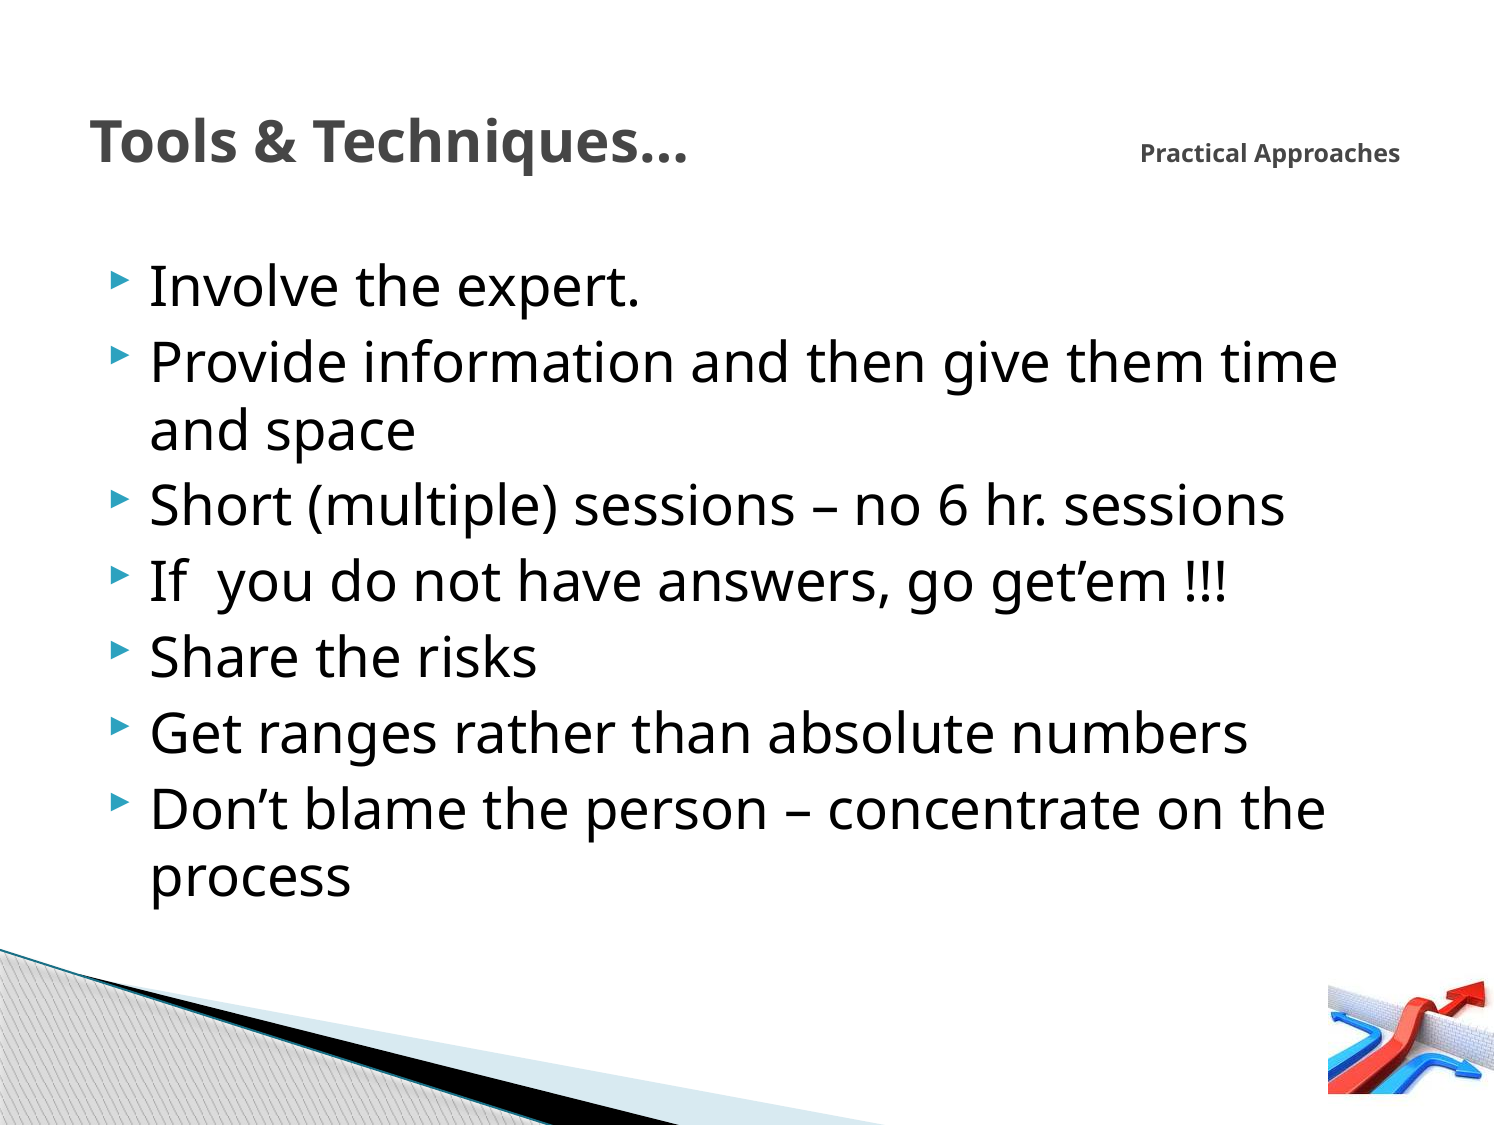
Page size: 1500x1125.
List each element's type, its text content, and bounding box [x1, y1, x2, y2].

title Tools & Techniques… Practical Approaches [75, 45, 1425, 233]
picture [1327, 962, 1494, 1120]
list Involve the expert. Provide information and then give them time and space Short (multiple) sessions – no 6 hr. sessions If you do not have answers, go get’em !!! Share the risks Get ranges rather than absolute numbers Don’t blame the person – concentrate on the process [75, 243, 1425, 986]
